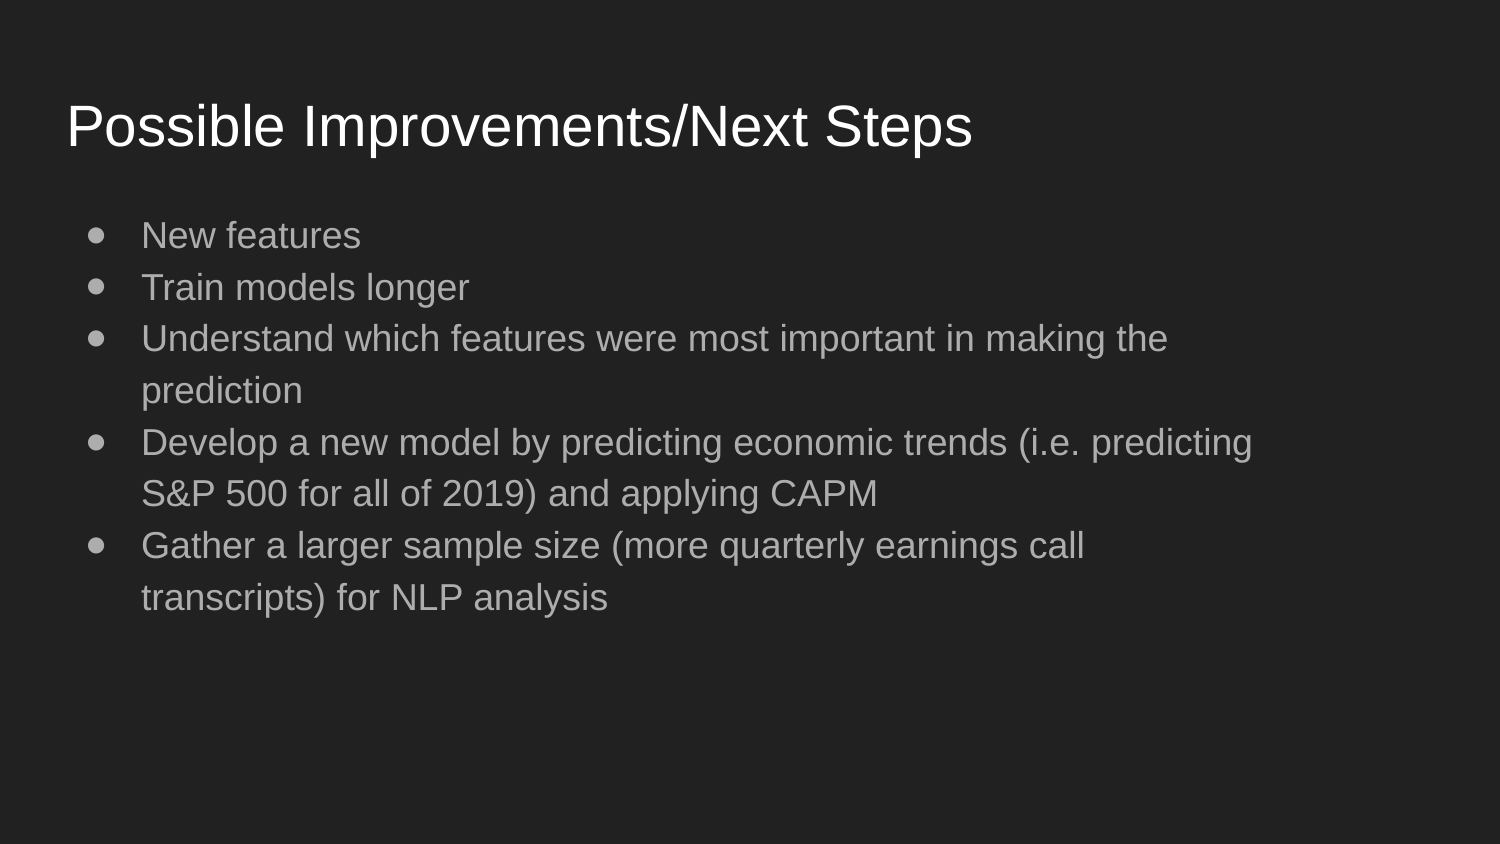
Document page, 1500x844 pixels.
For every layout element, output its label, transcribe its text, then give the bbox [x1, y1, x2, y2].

list New features Train models longer Understand which features were most important in making the prediction Develop a new model by predicting economic trends (i.e. predicting S&P 500 for all of 2019) and applying CAPM Gather a larger sample size (more quarterly earnings call transcripts) for NLP analysis [51, 189, 1296, 750]
title Possible Improvements/Next Steps [51, 72, 1449, 167]
